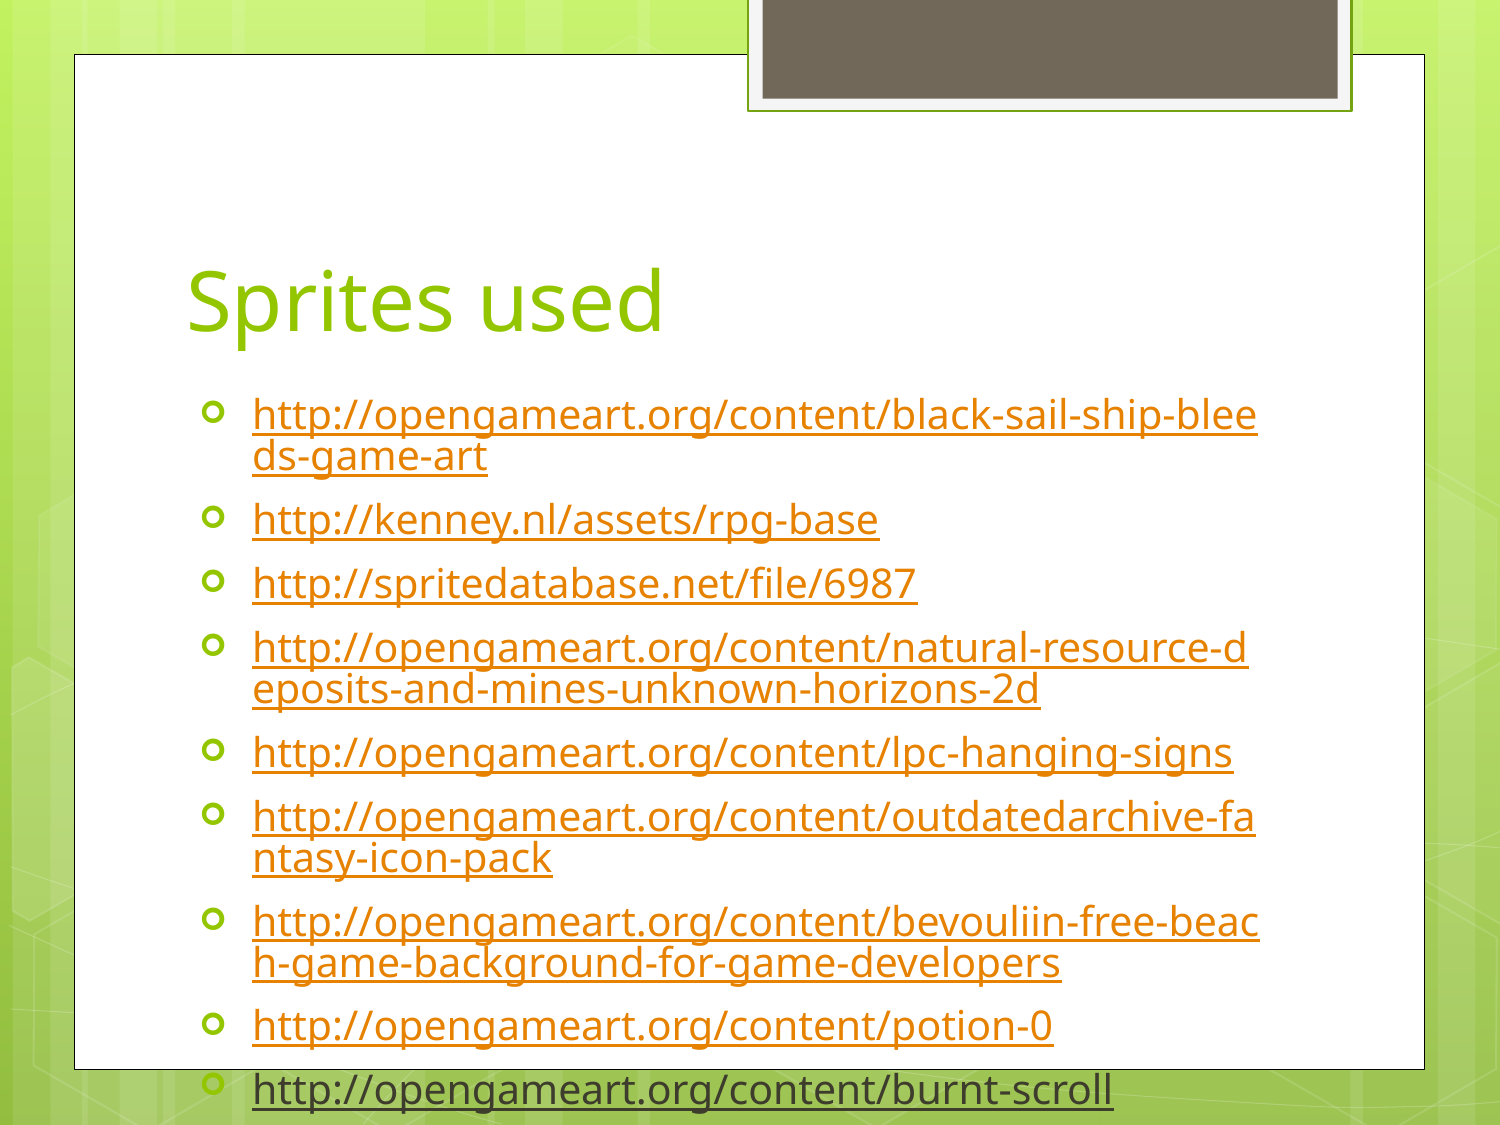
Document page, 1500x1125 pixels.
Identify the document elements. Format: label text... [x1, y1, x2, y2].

title Sprites used [171, 168, 1324, 357]
list http://opengameart.org/content/black-sail-ship-bleeds-game-art http://kenney.nl/assets/rpg-base http://spritedatabase.net/file/6987 http://opengameart.org/content/natural-resource-deposits-and-mines-unknown-horizons-2d http://opengameart.org/content/lpc-hanging-signs http://opengameart.org/content/outdatedarchive-fantasy-icon-pack http://opengameart.org/content/bevouliin-free-beach-game-background-for-game-developers http://opengameart.org/content/potion-0 http://opengameart.org/content/burnt-scroll [171, 381, 1283, 957]
